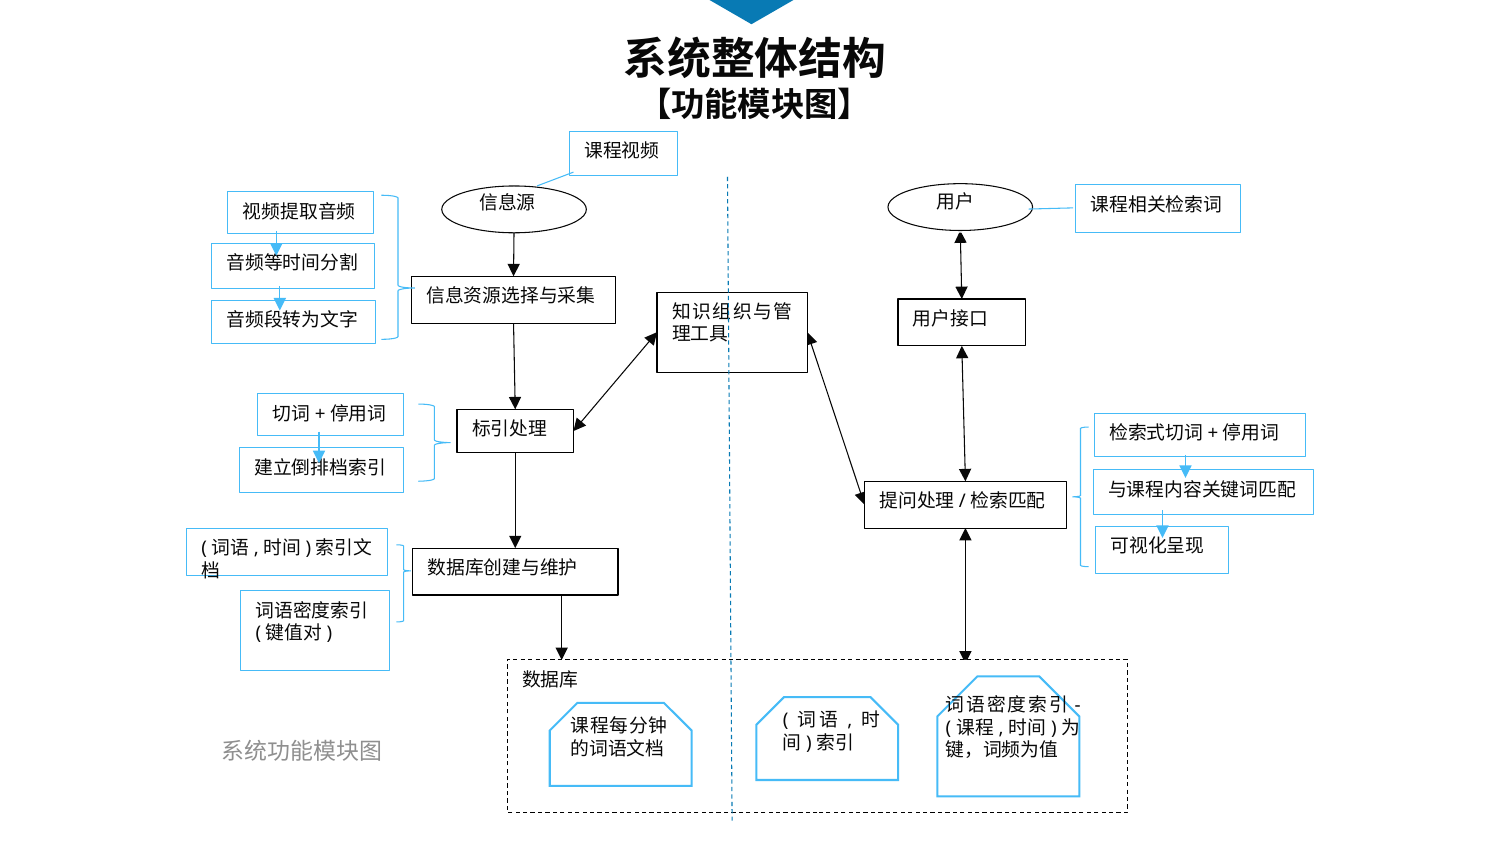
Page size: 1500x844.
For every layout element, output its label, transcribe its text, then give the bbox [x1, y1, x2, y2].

text_box [707, 0, 796, 26]
text_box 系统整体结构 【功能模块图】 [518, 23, 992, 131]
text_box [186, 131, 1314, 821]
